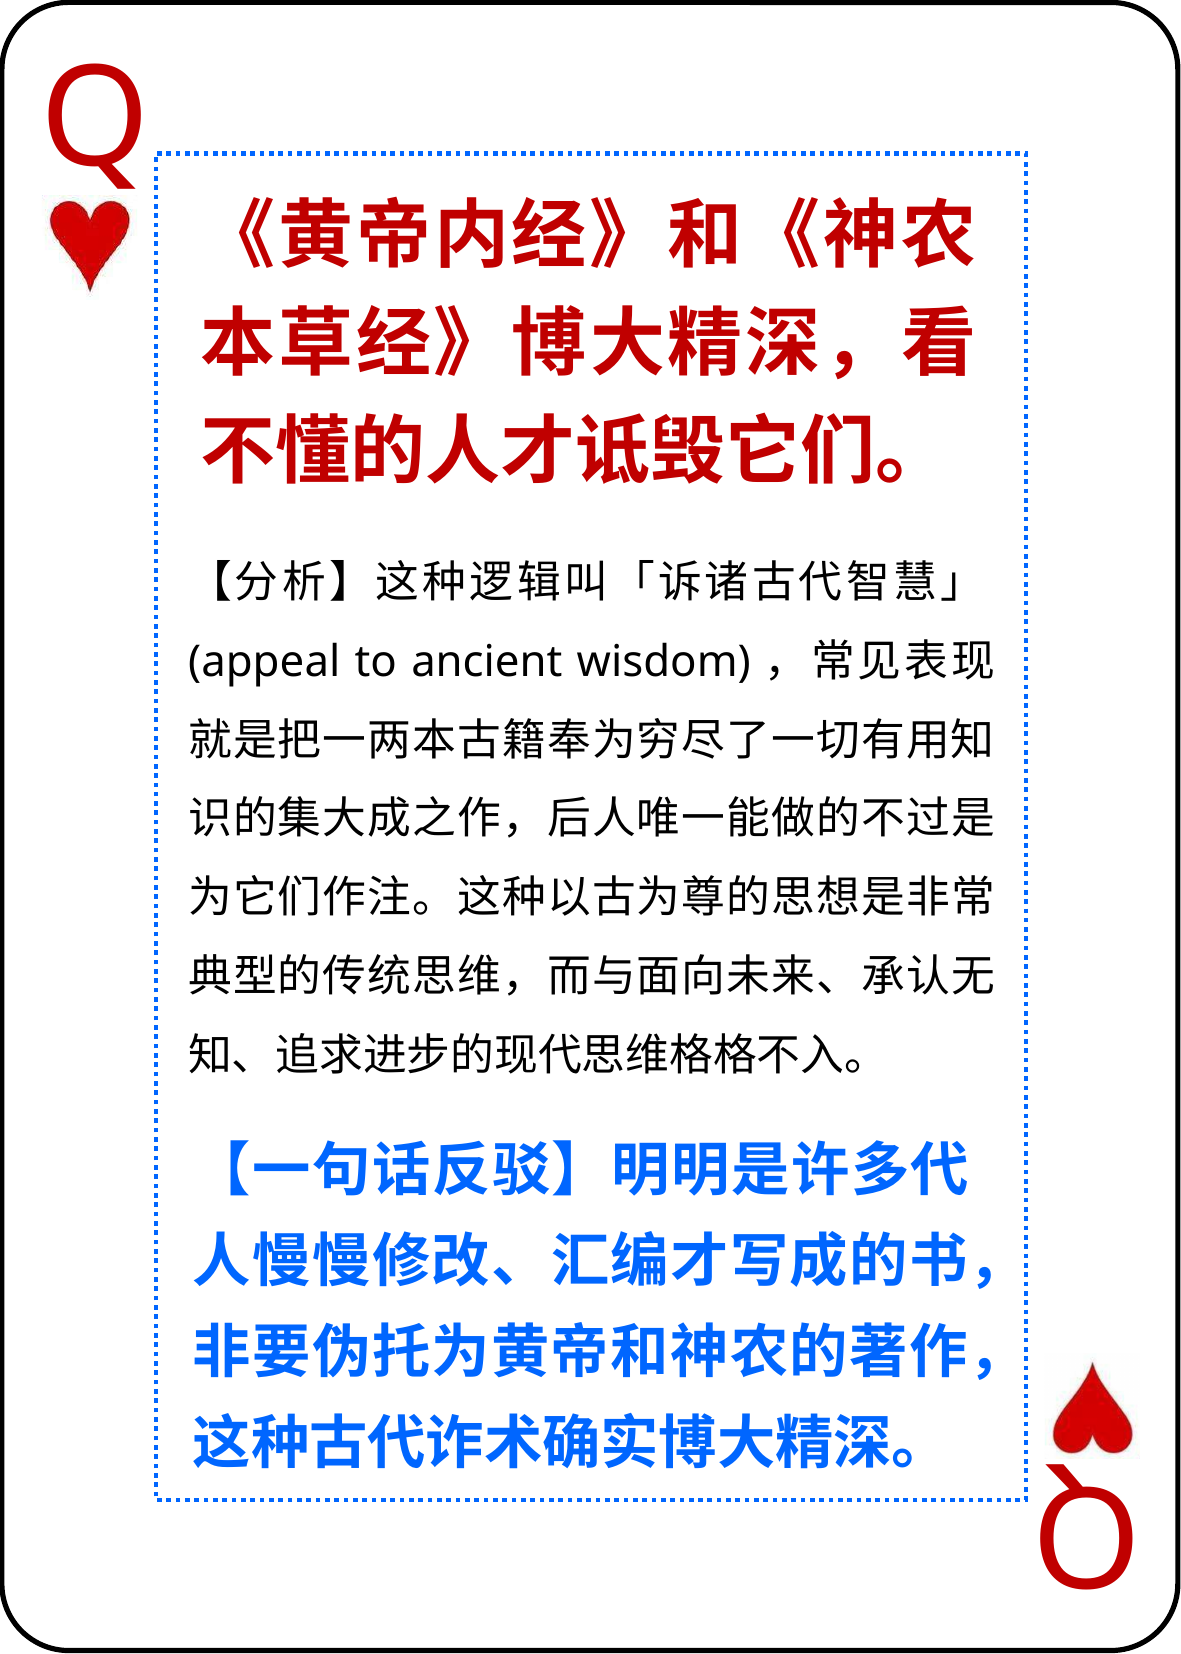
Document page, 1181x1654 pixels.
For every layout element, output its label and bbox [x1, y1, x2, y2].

text_box [0, 1, 1179, 1652]
picture [41, 195, 138, 300]
picture [1044, 1353, 1140, 1458]
